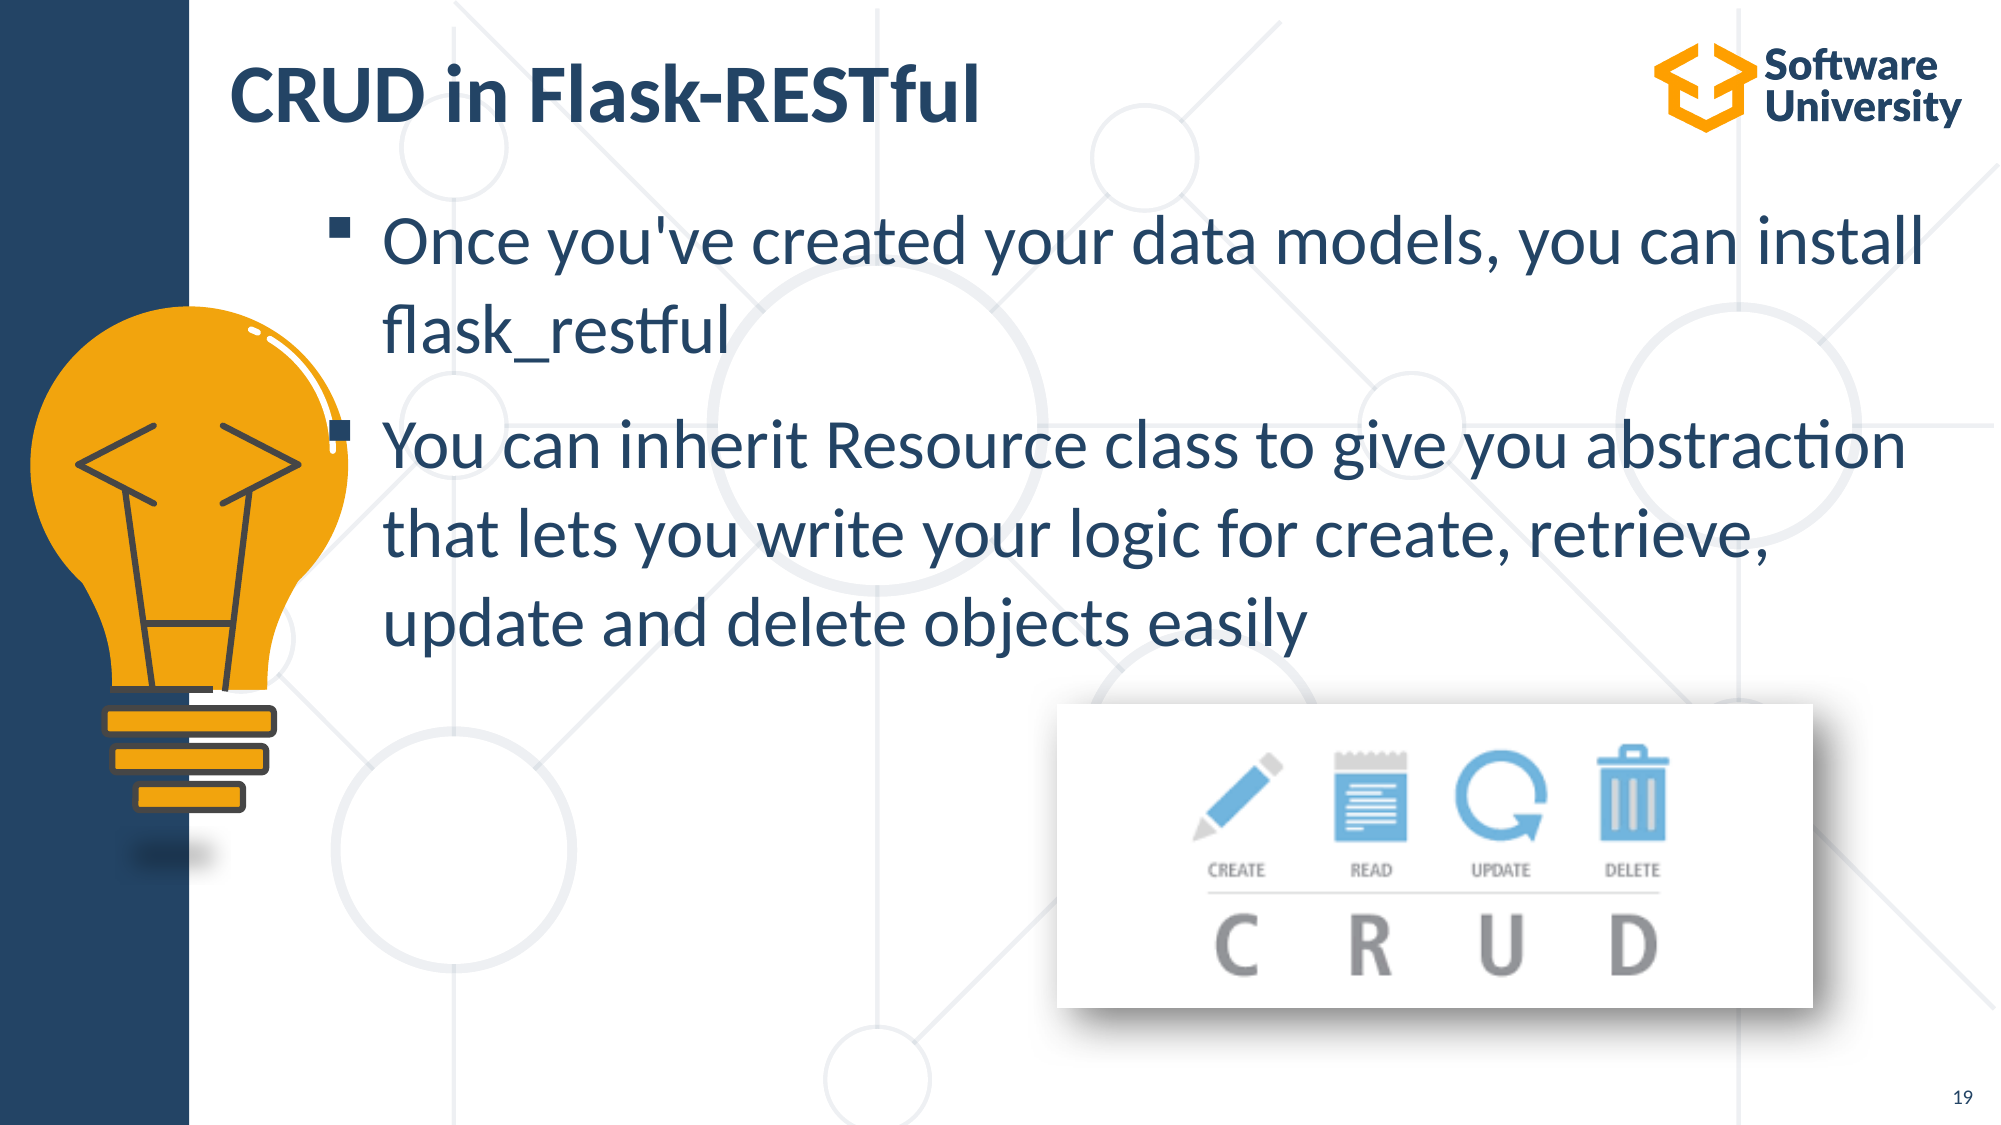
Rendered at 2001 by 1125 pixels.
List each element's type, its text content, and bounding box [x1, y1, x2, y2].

slide_number 19 [1927, 1067, 1989, 1117]
title CRUD in Flask-RESTful [212, 16, 1628, 162]
list Once you've created your data models, you can install flask_restful You can inherit Resource class to give you abstraction that lets you write your logic for create, retrieve, update and delete objects easily [306, 183, 1968, 1094]
picture [1057, 704, 1813, 1008]
picture [1641, 31, 1973, 145]
